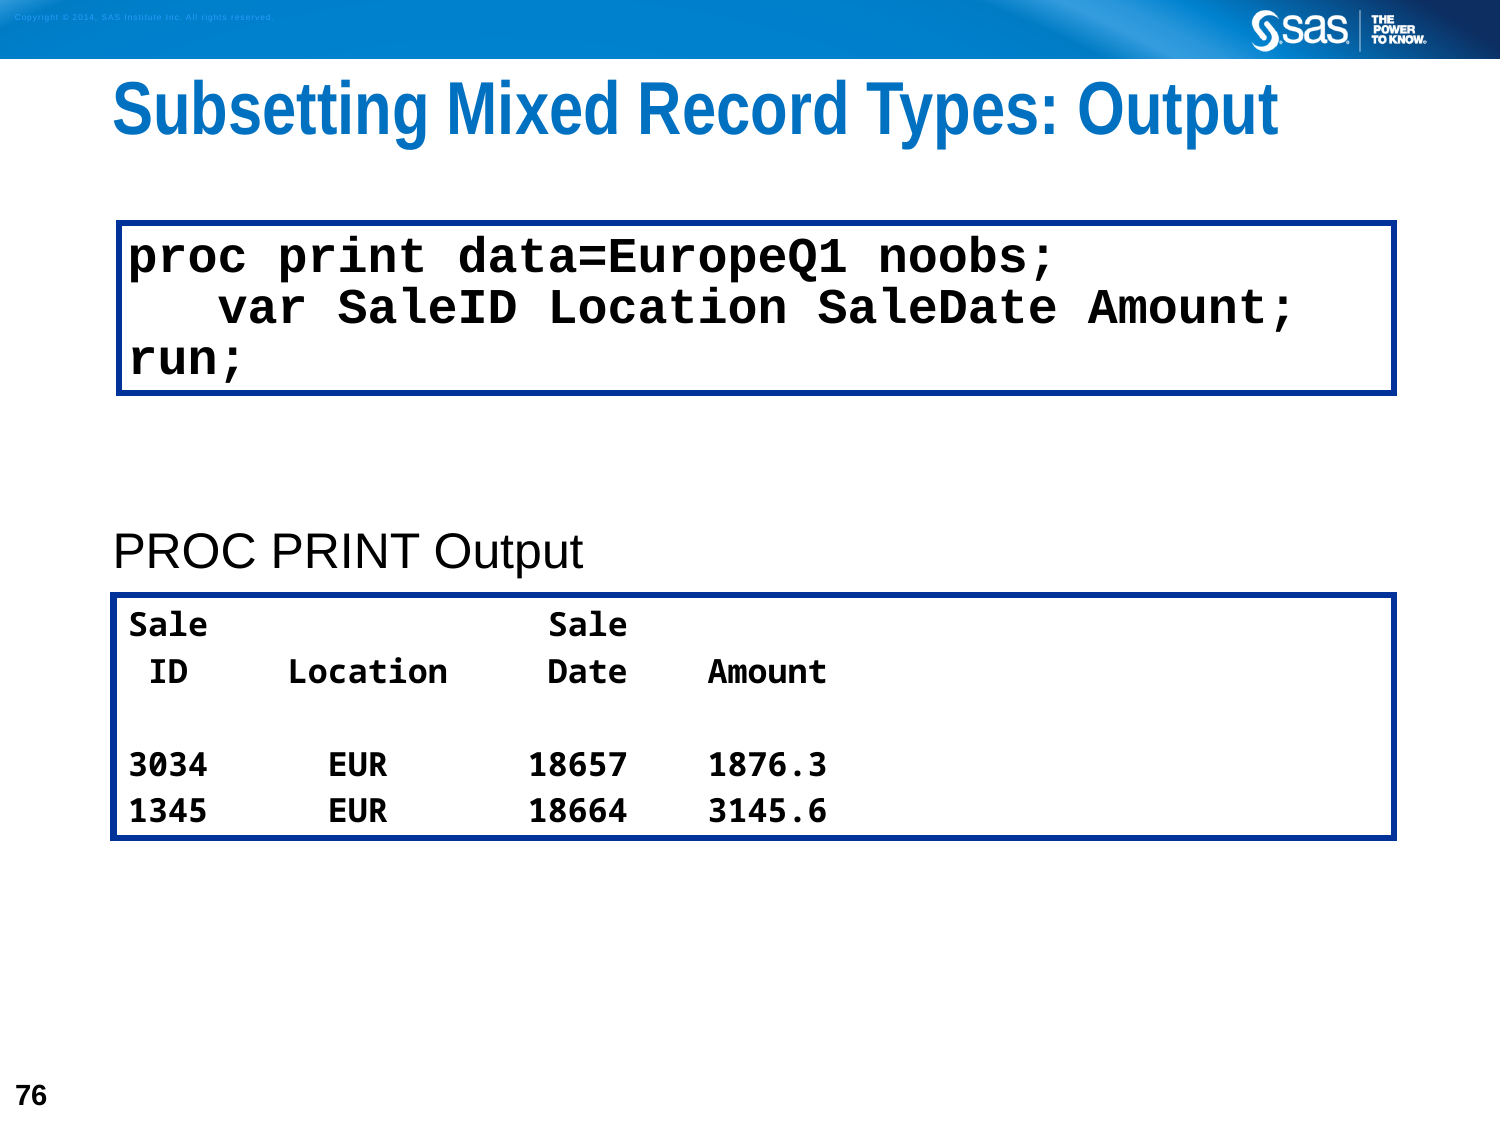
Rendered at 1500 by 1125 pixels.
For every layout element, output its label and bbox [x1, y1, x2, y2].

list [112, 176, 1400, 876]
text_box [113, 587, 1395, 838]
picture [0, 0, 1500, 59]
text_box [119, 223, 1395, 394]
title [112, 75, 1500, 187]
text_box [121, 433, 1371, 585]
